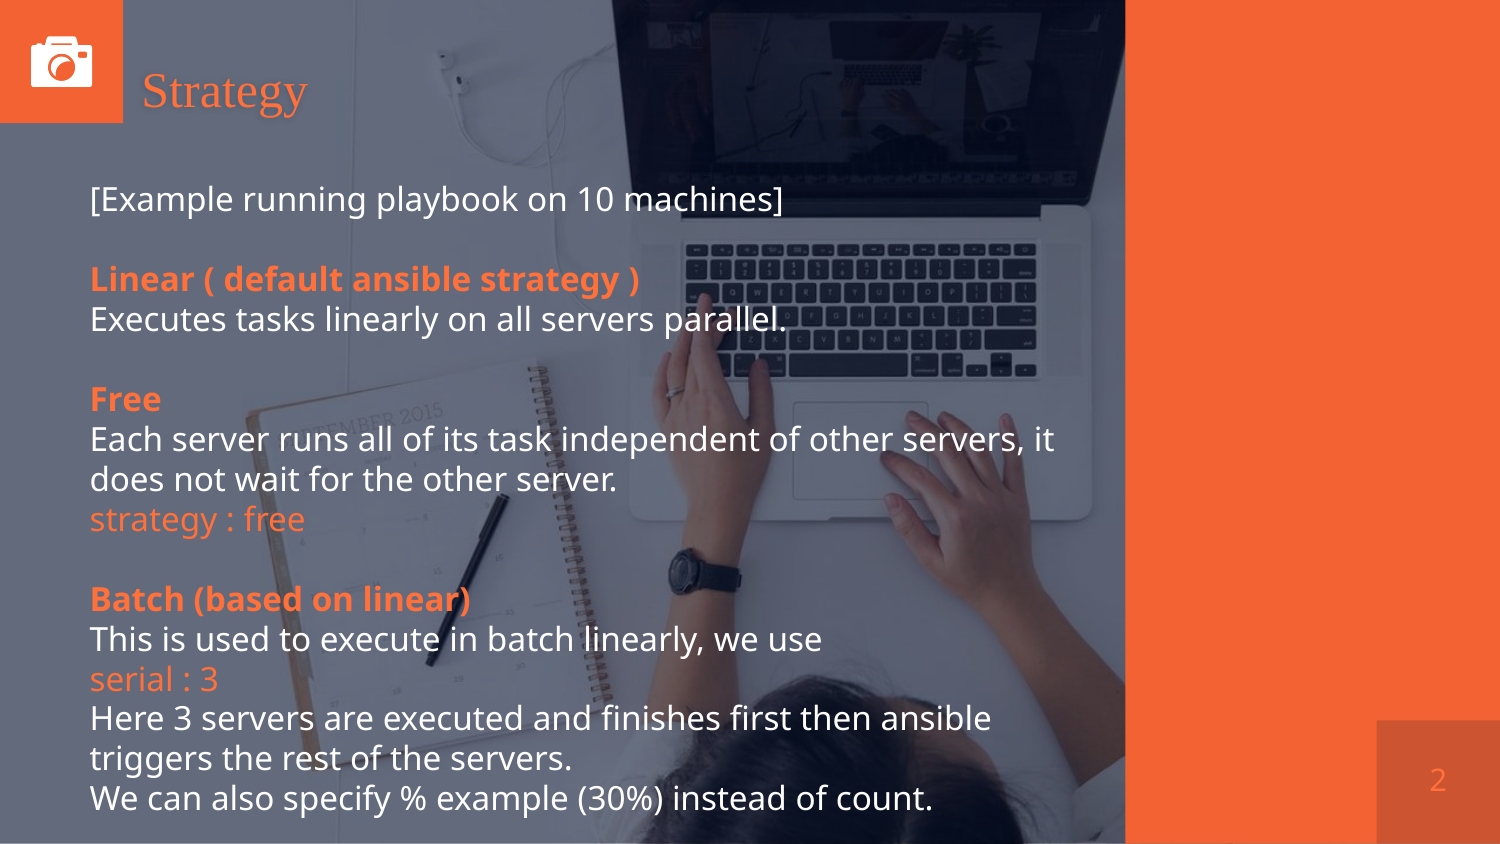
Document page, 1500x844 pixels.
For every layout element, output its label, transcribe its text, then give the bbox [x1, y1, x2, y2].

slide_number 2 [1376, 720, 1500, 844]
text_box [30, 35, 93, 88]
title Strategy [141, 36, 1086, 119]
list [Example running playbook on 10 machines] Linear ( default ansible strategy ) Executes tasks linearly on all servers parallel. Free Each server runs all of its task independent of other servers, it does not wait for the other server. strategy : free Batch (based on linear) This is used to execute in batch linearly, we use serial : 3 Here 3 servers are executed and finishes first then ansible triggers the rest of the servers. We can also specify % example (30%) instead of count. [0, 138, 1117, 829]
